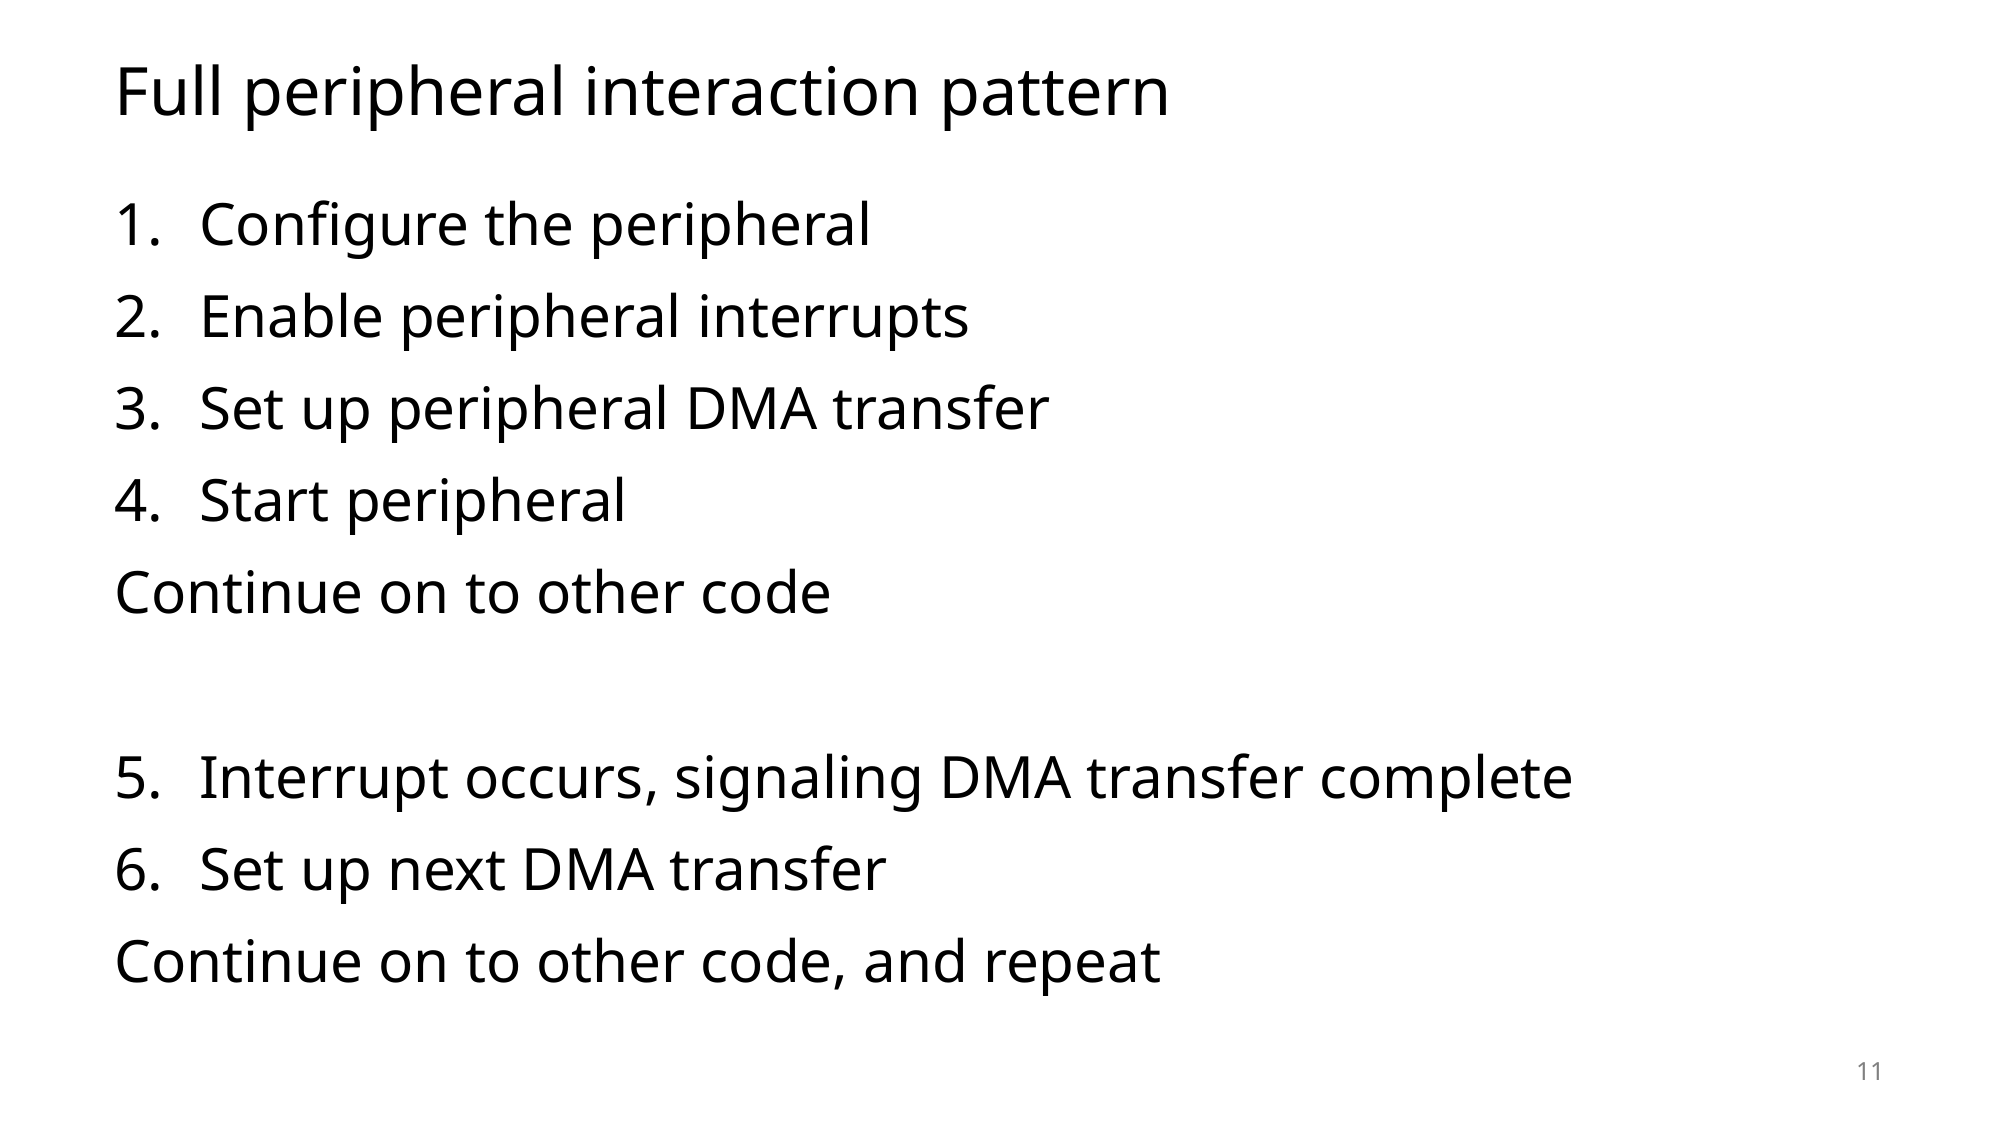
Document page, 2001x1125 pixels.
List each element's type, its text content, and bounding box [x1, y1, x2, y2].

title Full peripheral interaction pattern [99, 37, 1900, 150]
slide_number 11 [1749, 1042, 1900, 1103]
list Configure the peripheral Enable peripheral interrupts Set up peripheral DMA transfer Start peripheral Continue on to other code Interrupt occurs, signaling DMA transfer complete Set up next DMA transfer Continue on to other code, and repeat [99, 187, 1900, 1013]
